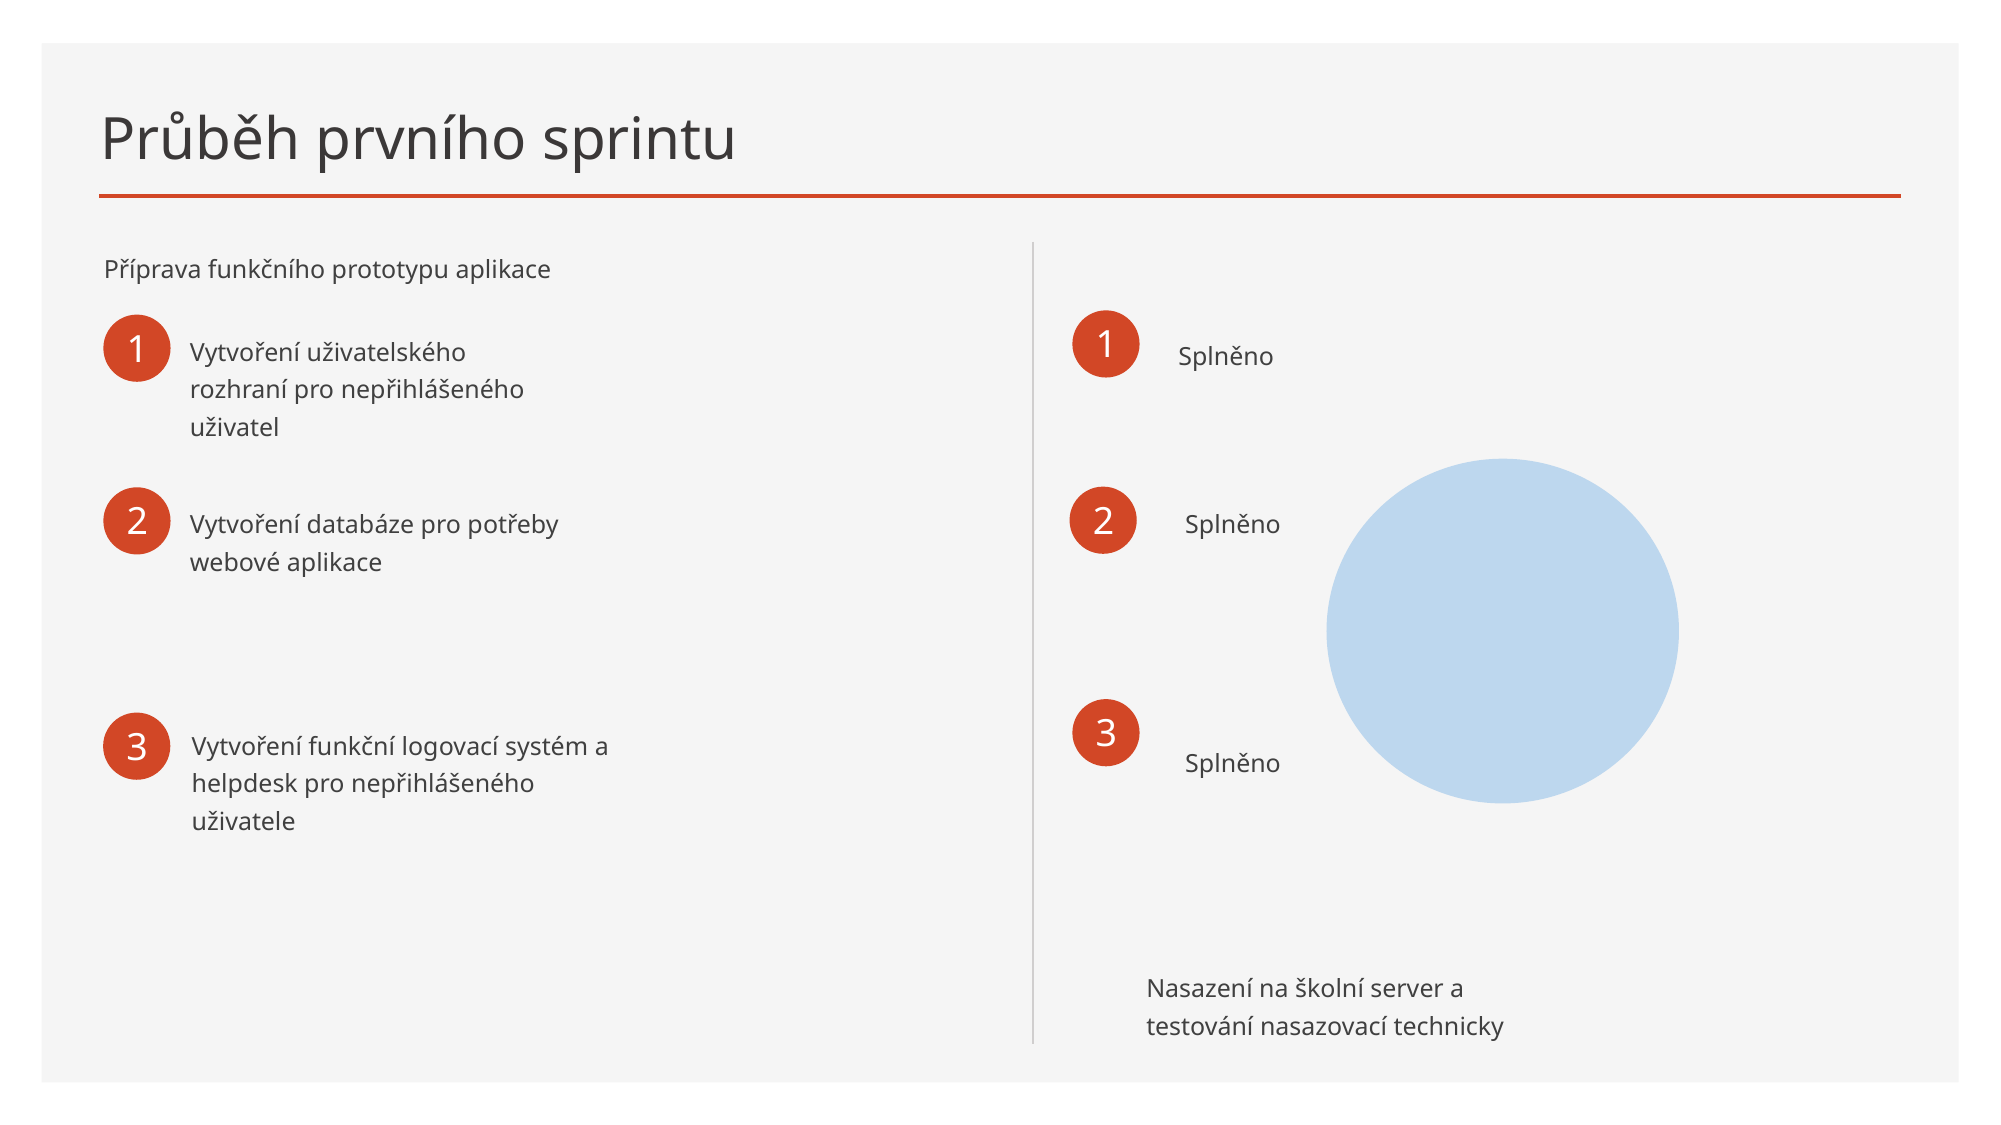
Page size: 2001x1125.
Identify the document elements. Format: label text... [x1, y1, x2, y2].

title Průběh prvního sprintu [85, 73, 1214, 179]
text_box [1057, 486, 1150, 554]
text_box Vytvoření uživatelského rozhraní pro nepřihlášeného uživatel [174, 321, 583, 493]
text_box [91, 712, 183, 780]
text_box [1060, 310, 1153, 378]
text_box Vytvoření funkční logovací systém a helpdesk pro nepřihlášeného uživatele [176, 715, 634, 898]
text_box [1060, 699, 1153, 767]
text_box [1329, 471, 1681, 788]
text_box Splněno [1163, 324, 1572, 497]
text_box Splněno [1170, 493, 1579, 666]
text_box Nasazení na školní server a testování nasazovací technicky [1131, 957, 1539, 1125]
text_box Vytvoření databáze pro potřeby webové aplikace [174, 493, 610, 715]
text_box Splněno [1170, 732, 1579, 904]
text_box Příprava funkčního prototypu aplikace [88, 238, 928, 317]
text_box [91, 314, 184, 382]
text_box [91, 487, 184, 555]
